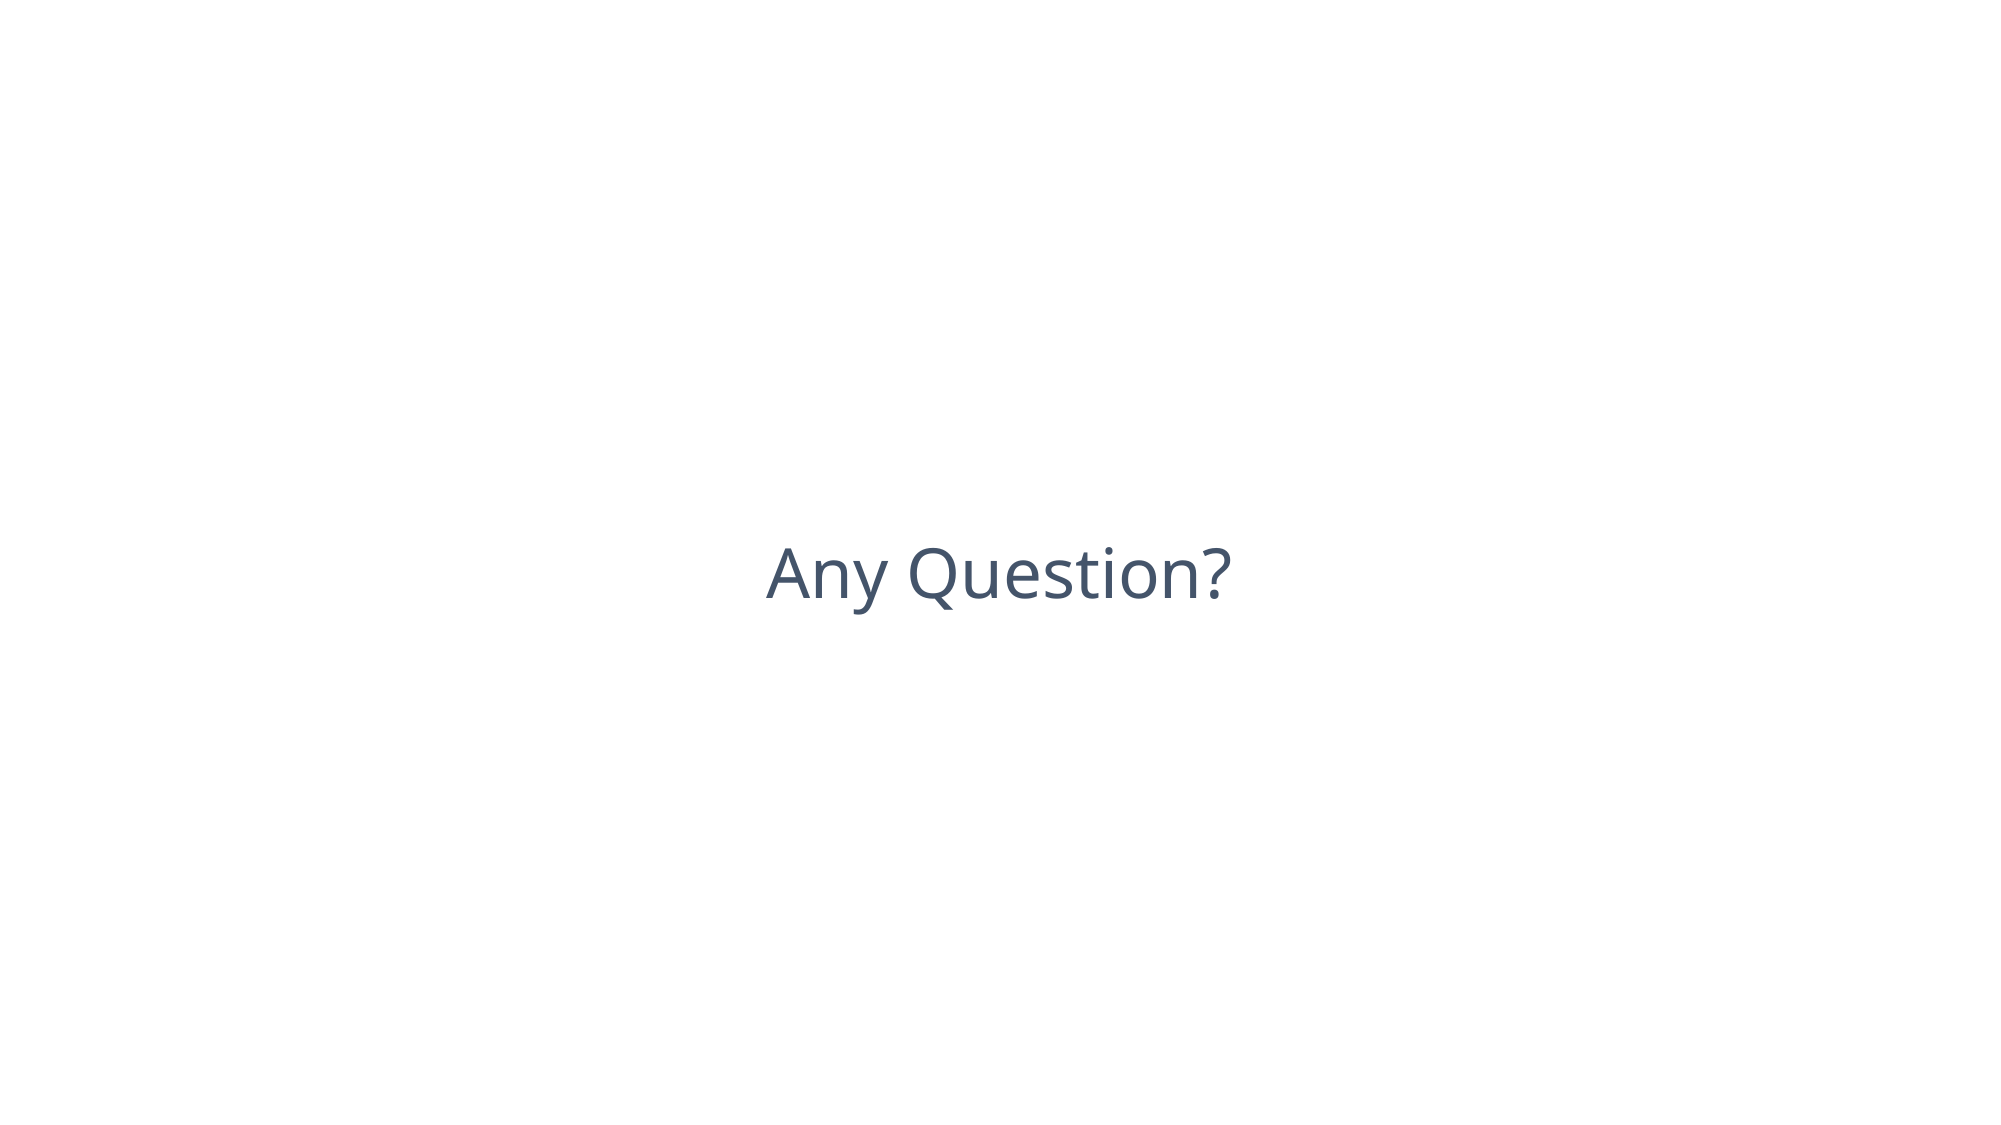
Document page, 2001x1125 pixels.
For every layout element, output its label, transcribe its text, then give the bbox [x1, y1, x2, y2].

title Any Question? [135, 456, 1865, 621]
